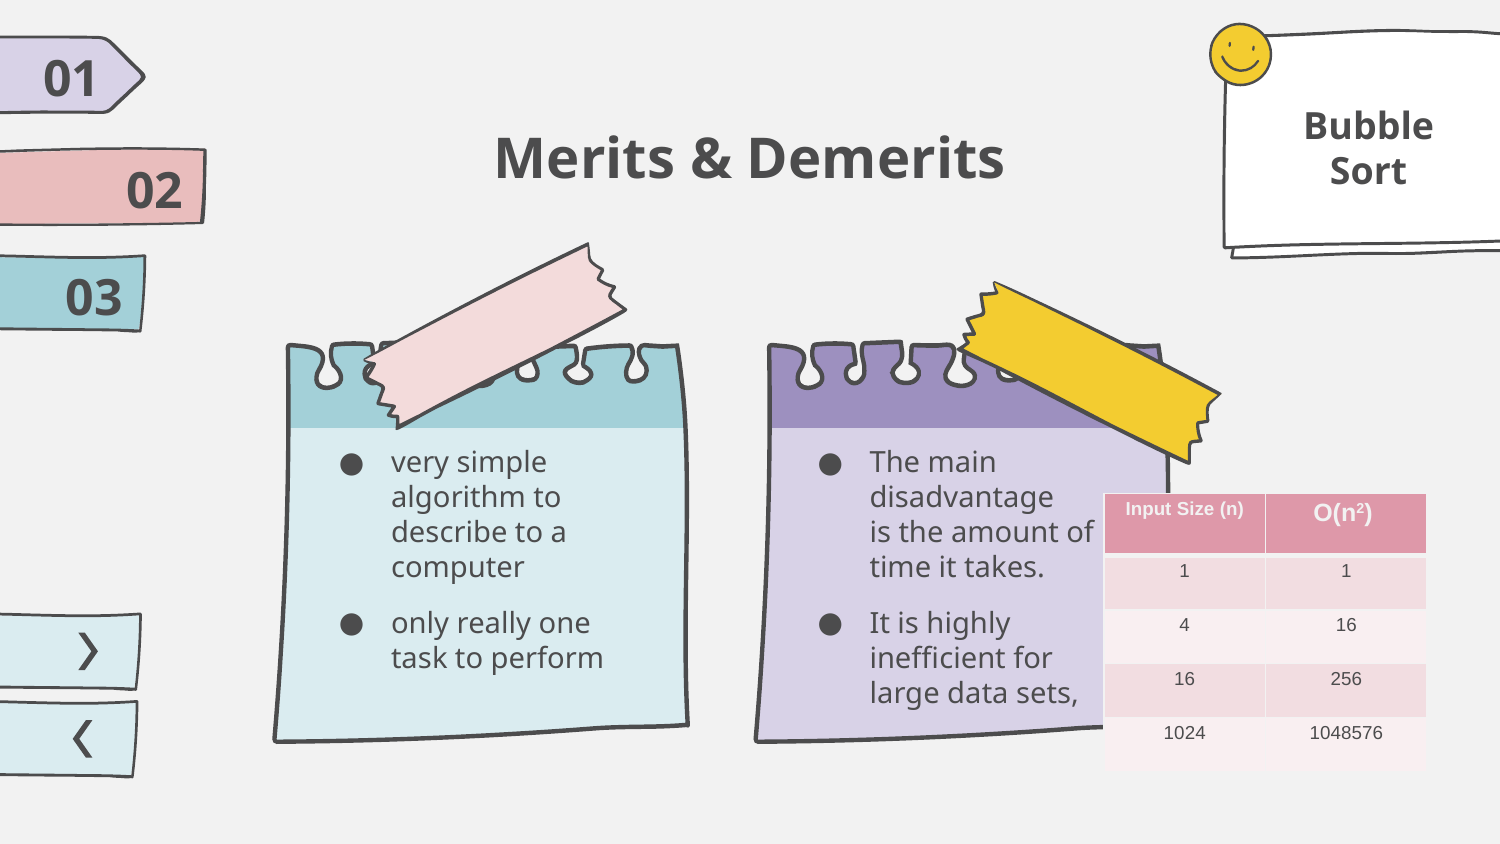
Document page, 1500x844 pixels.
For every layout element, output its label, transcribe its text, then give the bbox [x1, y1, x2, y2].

table_cell 16 [1266, 611, 1426, 663]
table_cell 4 [1105, 611, 1265, 663]
table_cell 16 [1105, 664, 1265, 717]
text_box [78, 632, 98, 671]
table_header O(n2) [1266, 494, 1426, 553]
text_box 02 [111, 143, 215, 200]
table_cell 256 [1266, 664, 1426, 717]
subtitle The main disadvantage is the amount of time it takes. It is highly inefficient for large data sets, [779, 428, 1114, 707]
title Merits & Demerits [251, 120, 1249, 225]
table_cell 1048576 [1266, 718, 1426, 771]
table_cell 1 [1105, 558, 1265, 609]
text_box [72, 720, 93, 758]
table_cell 1 [1266, 558, 1426, 609]
table_header Input Size (n) [1105, 494, 1265, 553]
subtitle very simple algorithm to describe to a computer only really one task to perform [300, 428, 635, 707]
table_cell 1024 [1105, 718, 1265, 771]
text_box 03 [50, 250, 155, 307]
text_box 01 [28, 31, 132, 88]
text_box Bubble Sort [1277, 87, 1460, 121]
